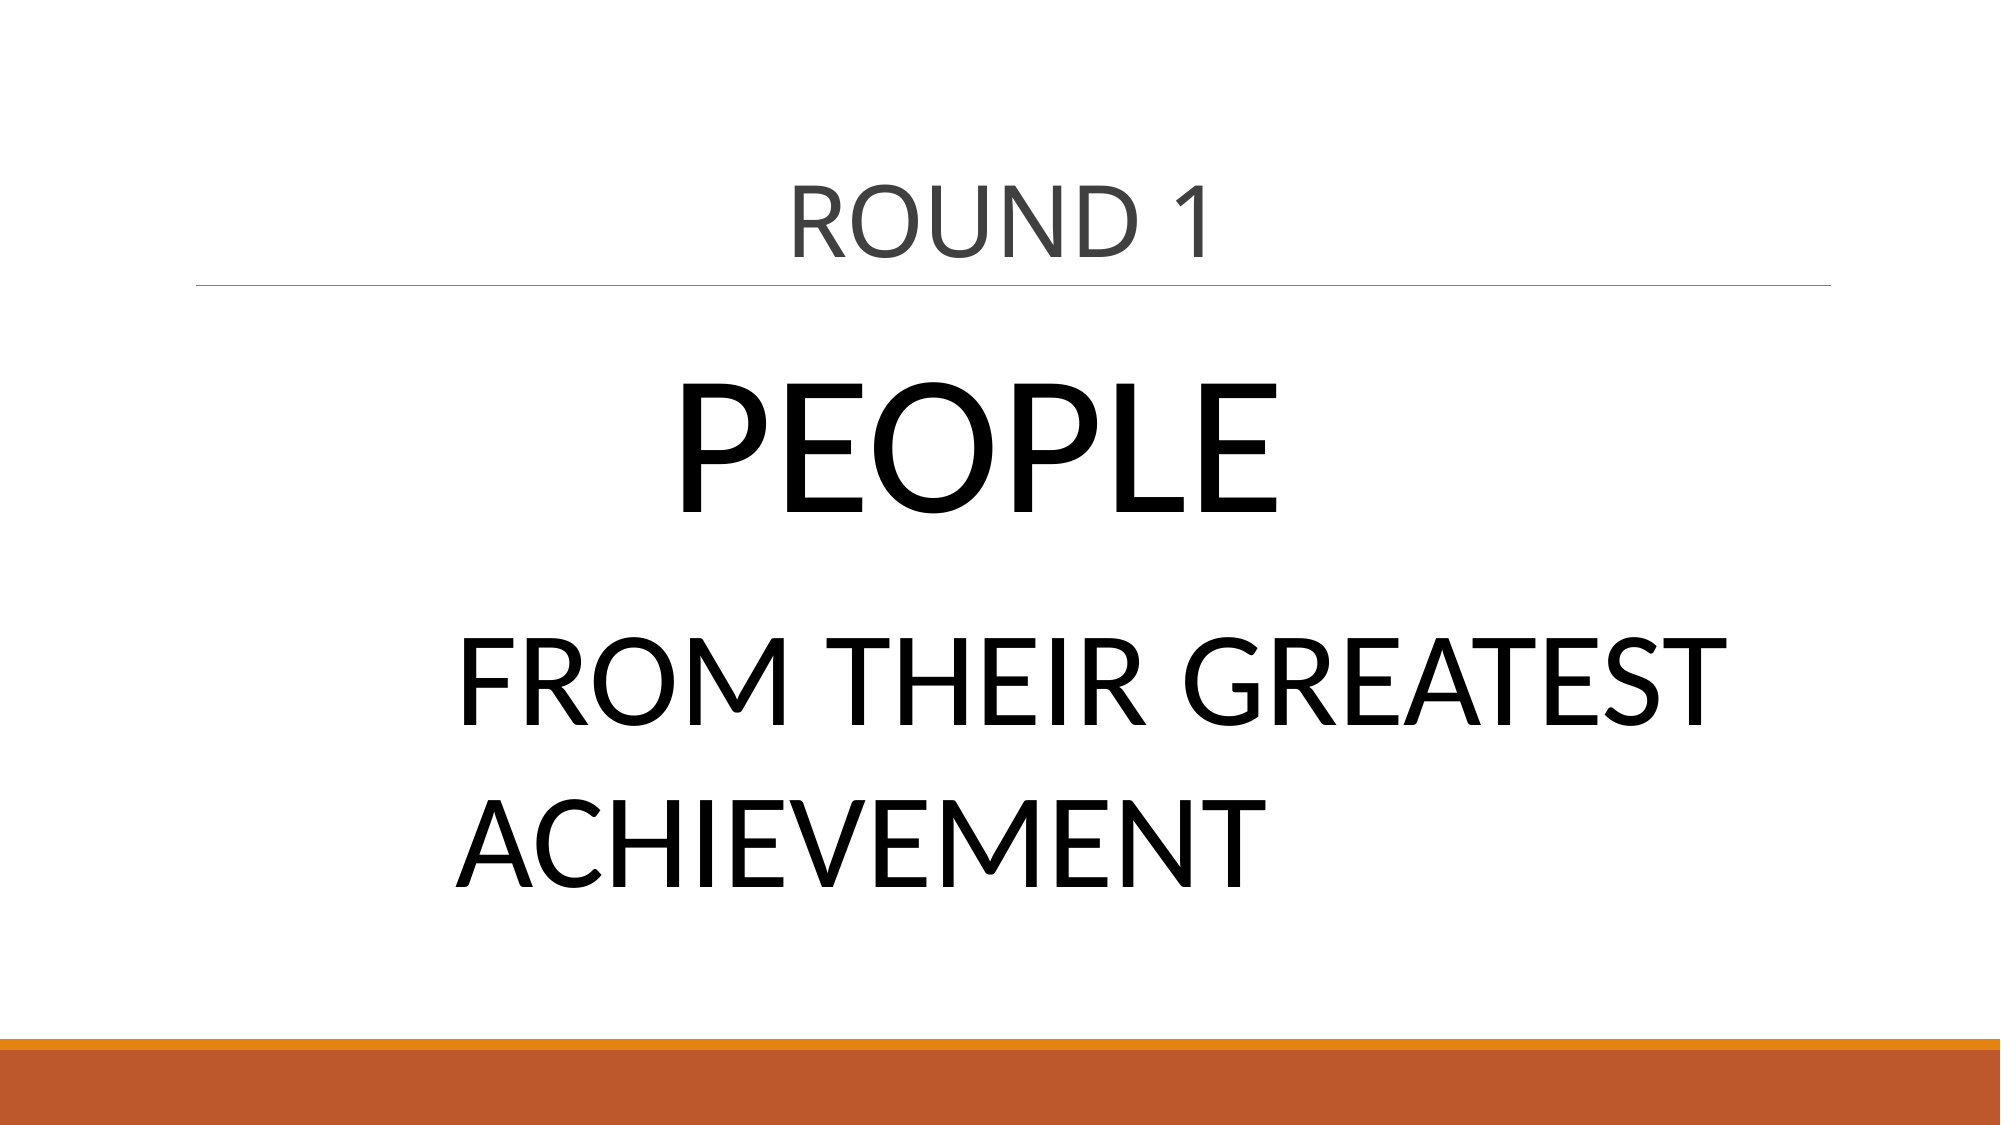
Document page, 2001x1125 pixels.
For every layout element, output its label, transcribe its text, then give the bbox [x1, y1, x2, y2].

text_box FROM THEIR GREATEST ACHIEVEMENT [440, 582, 1748, 923]
title ROUND 1 [180, 47, 1830, 285]
text_box PEOPLE [440, 304, 1470, 560]
